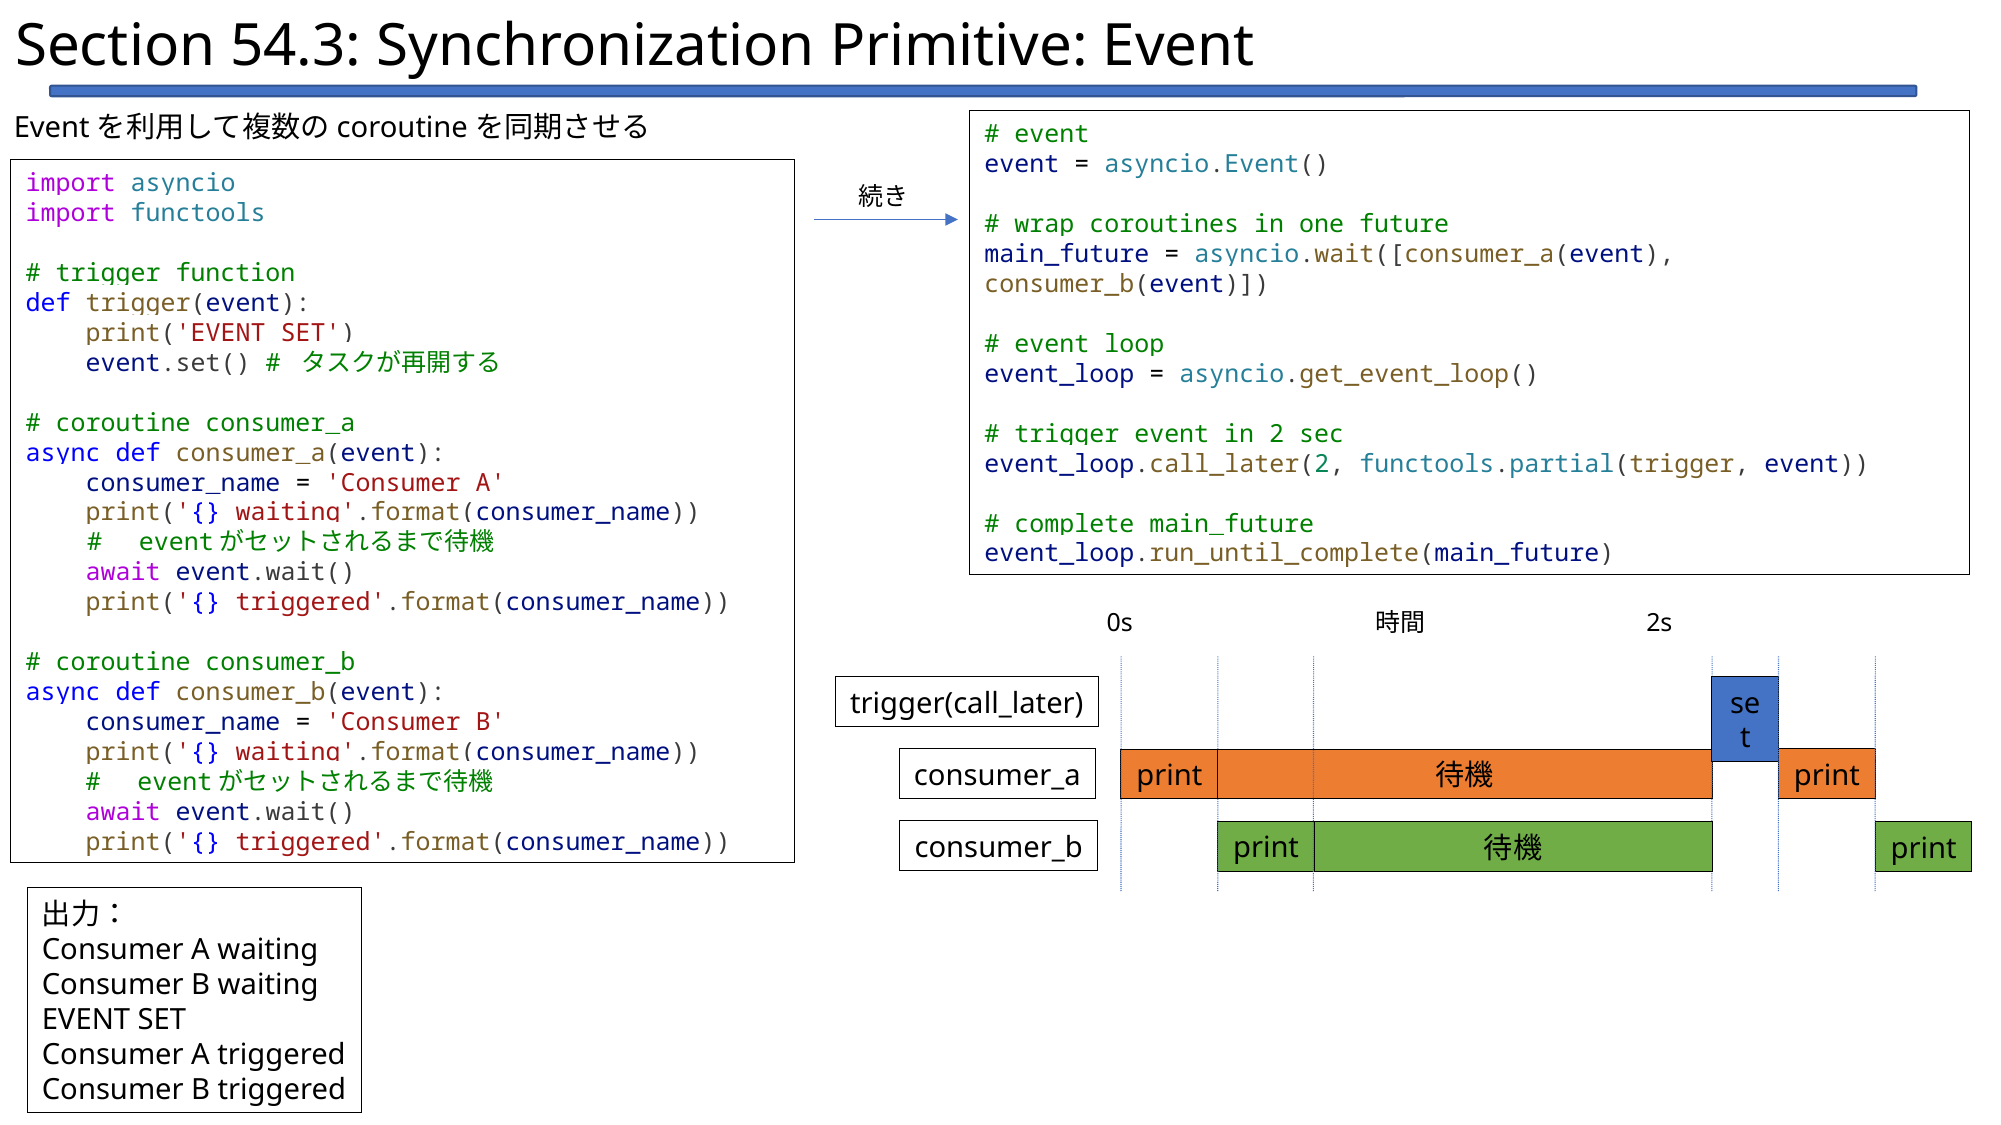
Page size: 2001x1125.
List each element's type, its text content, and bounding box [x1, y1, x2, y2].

text_box [48, 84, 1918, 98]
text_box import asyncio import functools # trigger function def trigger(event): print('EVENT SET') event.set() # タスクが再開する # coroutine consumer_a async def consumer_a(event): consumer_name = 'Consumer A' print('{} waiting'.format(consumer_name)) # eventがセットされるまで待機 await event.wait() print('{} triggered'.format(consumer_name)) # coroutine consumer_b async def consumer_b(event): consumer_name = 'Consumer B' print('{} waiting'.format(consumer_name)) # eventがセットされるまで待機 await event.wait() print('{} triggered'.format(consumer_name)) [10, 159, 795, 863]
text_box Section 54.3: Synchronization Primitive: Event [0, 0, 1270, 85]
text_box # event event = asyncio.Event() # wrap coroutines in one future main_future = asyncio.wait([consumer_a(event), consumer_b(event)]) # event loop event_loop = asyncio.get_event_loop() # trigger event in 2 sec event_loop.call_later(2, functools.partial(trigger, event)) # complete main_future event_loop.run_until_complete(main_future) [969, 110, 1970, 575]
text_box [843, 598, 1973, 892]
text_box Eventを利用して複数のcoroutineを同期させる [0, 100, 666, 151]
text_box 出力： Consumer A waiting Consumer B waiting EVENT SET Consumer A triggered Consumer B triggered [27, 887, 362, 1113]
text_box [814, 173, 958, 220]
